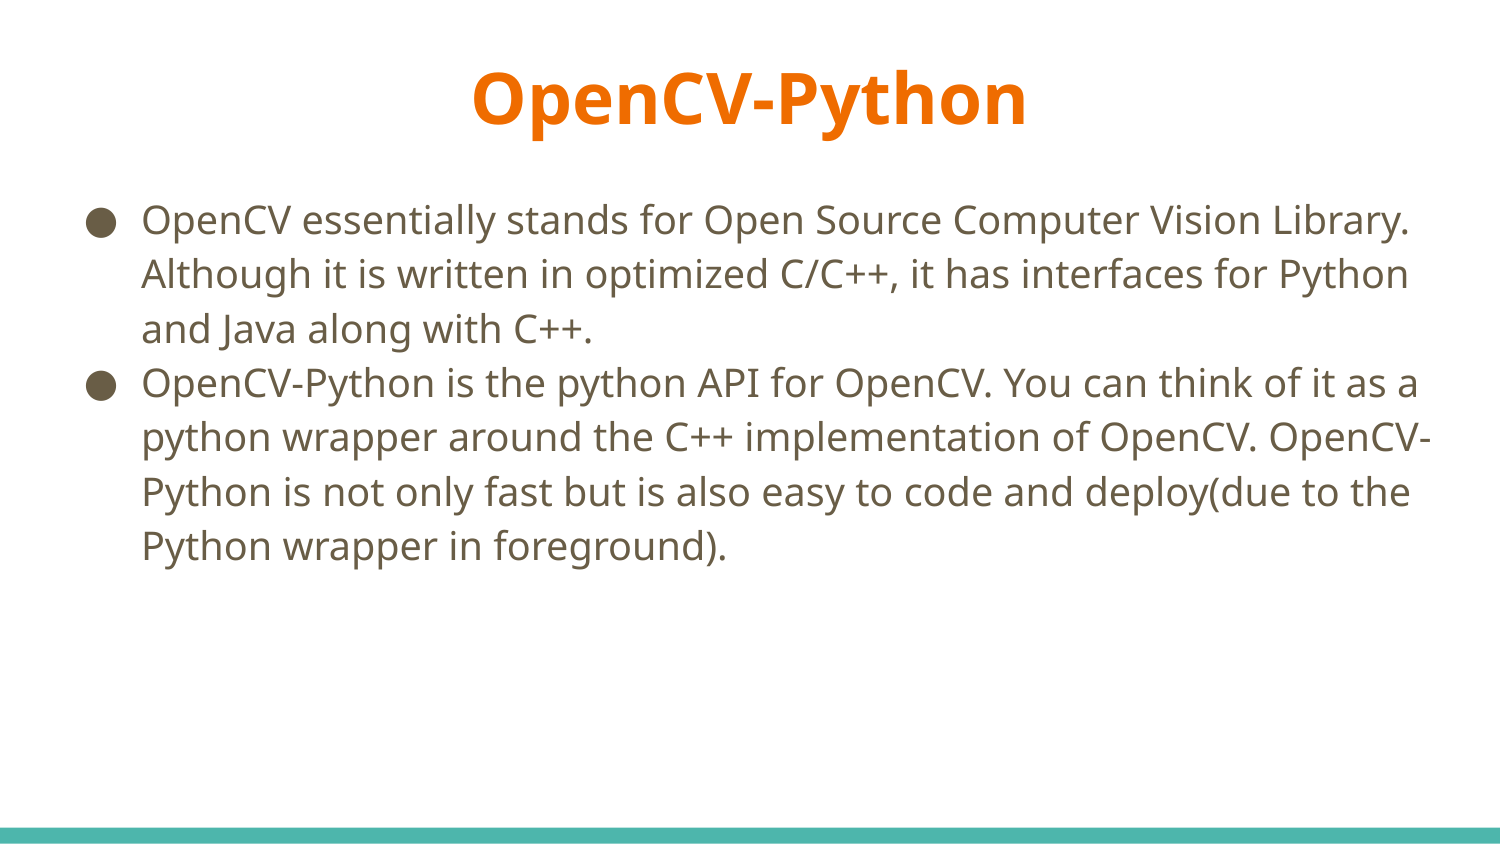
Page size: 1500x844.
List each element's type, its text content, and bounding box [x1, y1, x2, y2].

title OpenCV-Python [51, 37, 1449, 154]
list OpenCV essentially stands for Open Source Computer Vision Library. Although it is written in optimized C/C++, it has interfaces for Python and Java along with C++. OpenCV-Python is the python API for OpenCV. You can think of it as a python wrapper around the C++ implementation of OpenCV. OpenCV-Python is not only fast but is also easy to code and deploy(due to the Python wrapper in foreground). [51, 172, 1449, 767]
